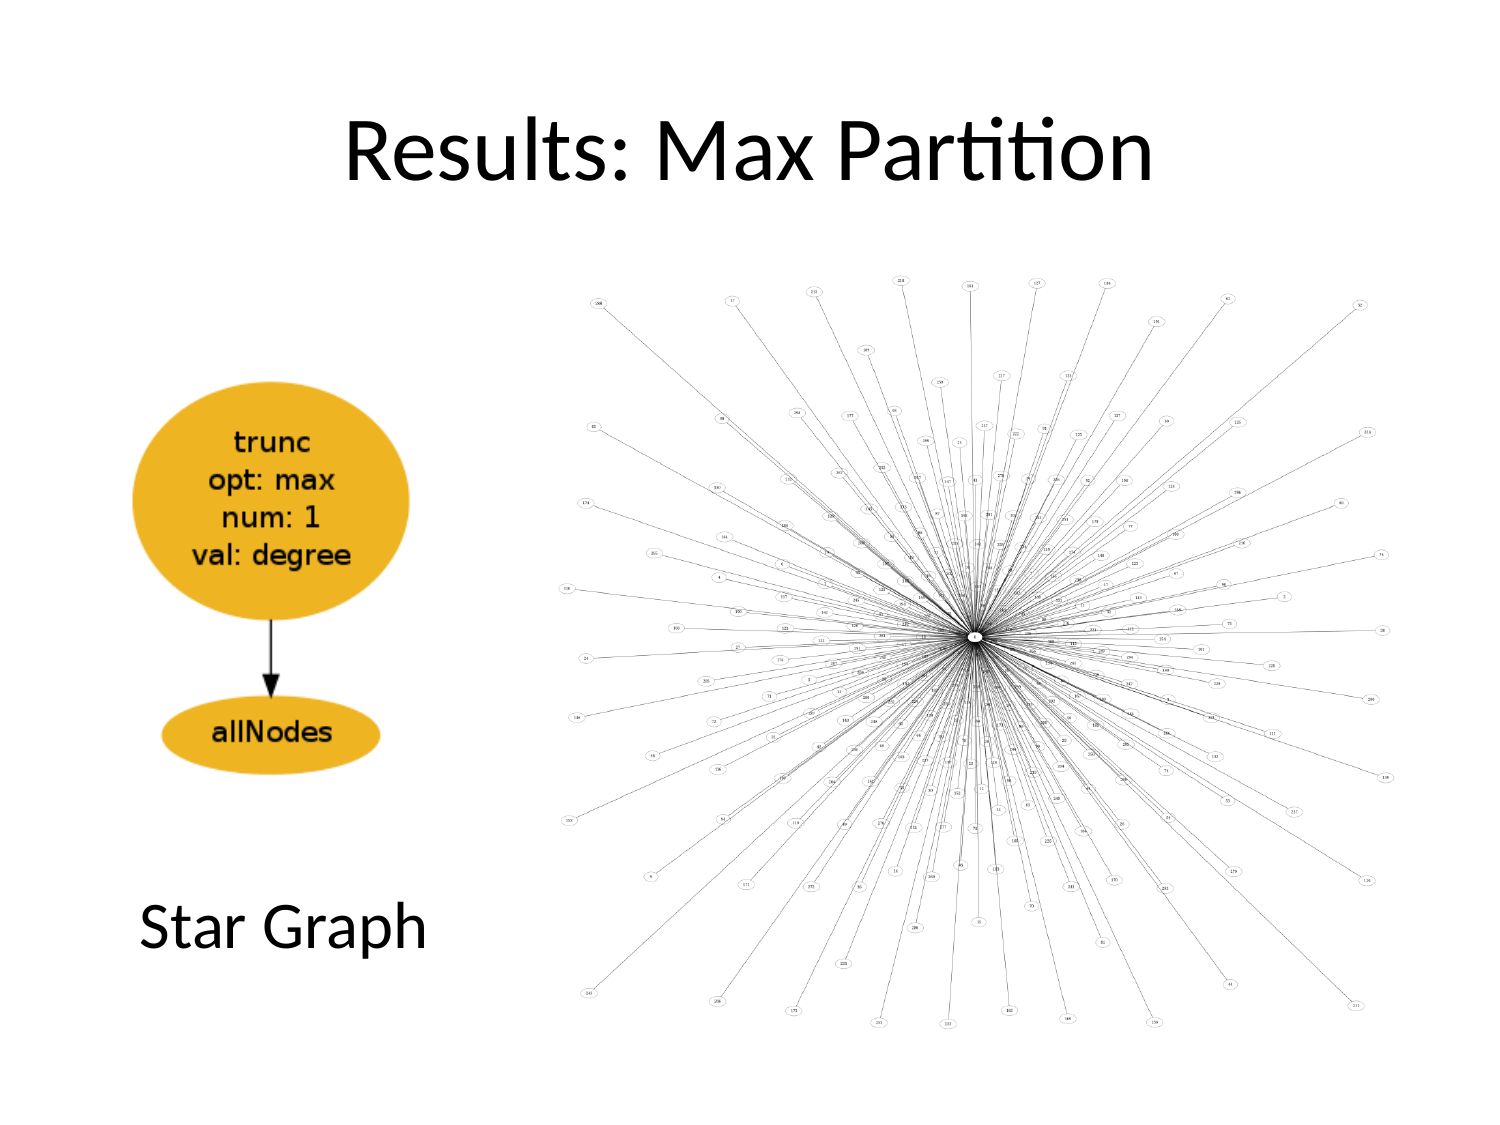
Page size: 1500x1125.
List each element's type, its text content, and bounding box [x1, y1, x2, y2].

picture [557, 274, 1395, 1031]
text_box Star Graph [124, 874, 500, 970]
picture [124, 374, 418, 783]
title Results: Max Partition [75, 50, 1425, 238]
